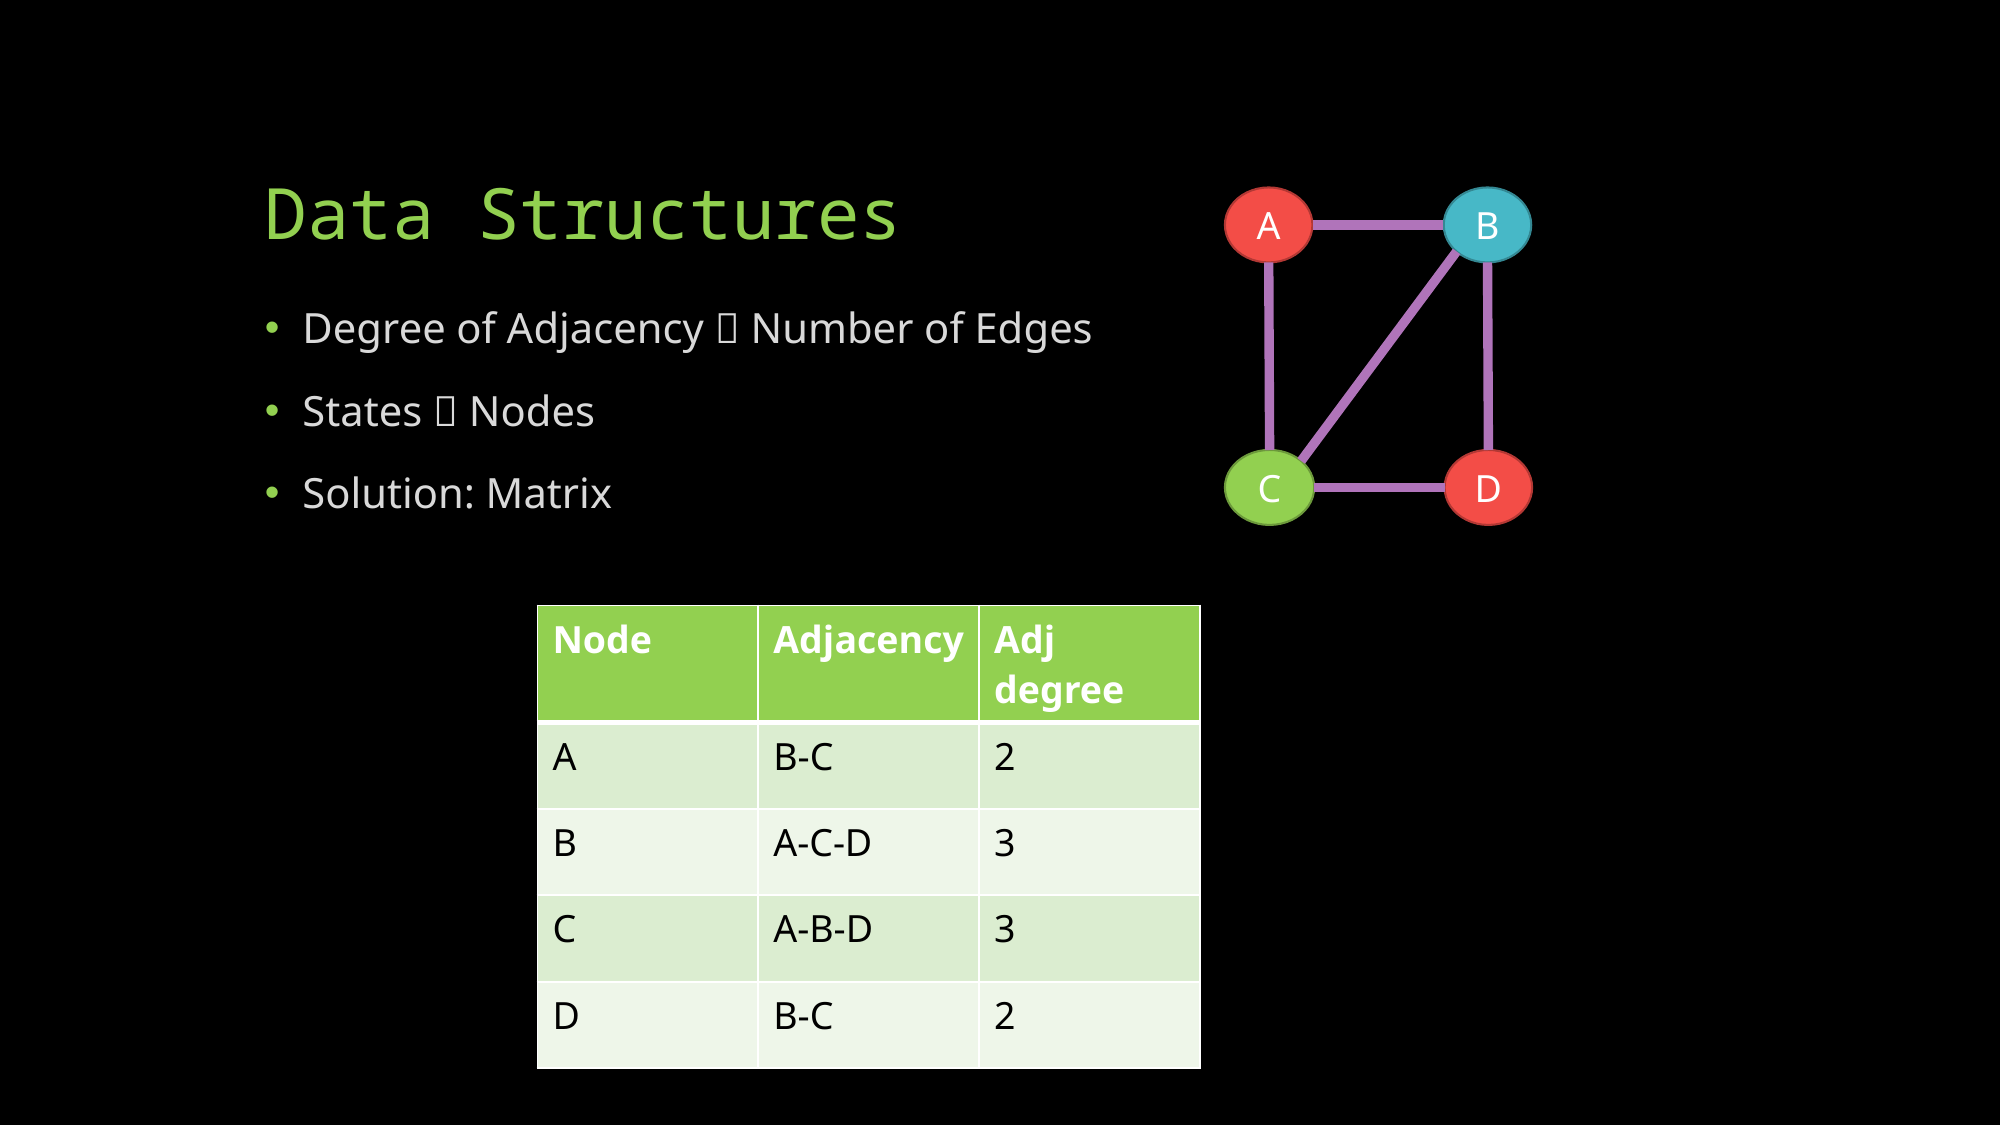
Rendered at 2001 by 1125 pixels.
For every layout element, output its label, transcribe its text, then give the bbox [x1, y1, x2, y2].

table_cell B [538, 810, 757, 894]
table_cell D [538, 983, 757, 1067]
table_cell A [538, 725, 757, 808]
text_box D [1443, 449, 1534, 526]
table_cell C [538, 896, 757, 981]
list Degree of Adjacency  Number of Edges States  Nodes Solution: Matrix [249, 299, 1750, 1000]
table_cell B-C [759, 725, 978, 808]
title Data Structures [249, 75, 1750, 263]
text_box B [1443, 186, 1533, 264]
table_header Adjacency [759, 606, 978, 720]
table_cell 3 [980, 810, 1199, 894]
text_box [1301, 251, 1457, 461]
table_header Adj degree [980, 606, 1199, 720]
table_cell B-C [759, 983, 978, 1067]
table_header Node [538, 606, 757, 720]
text_box C [1223, 449, 1315, 526]
table_cell 2 [980, 725, 1199, 808]
table_cell 2 [980, 983, 1199, 1067]
table_cell 3 [980, 896, 1199, 981]
table_cell A-B-D [759, 896, 978, 981]
text_box A [1223, 186, 1314, 264]
table_cell A-C-D [759, 810, 978, 894]
